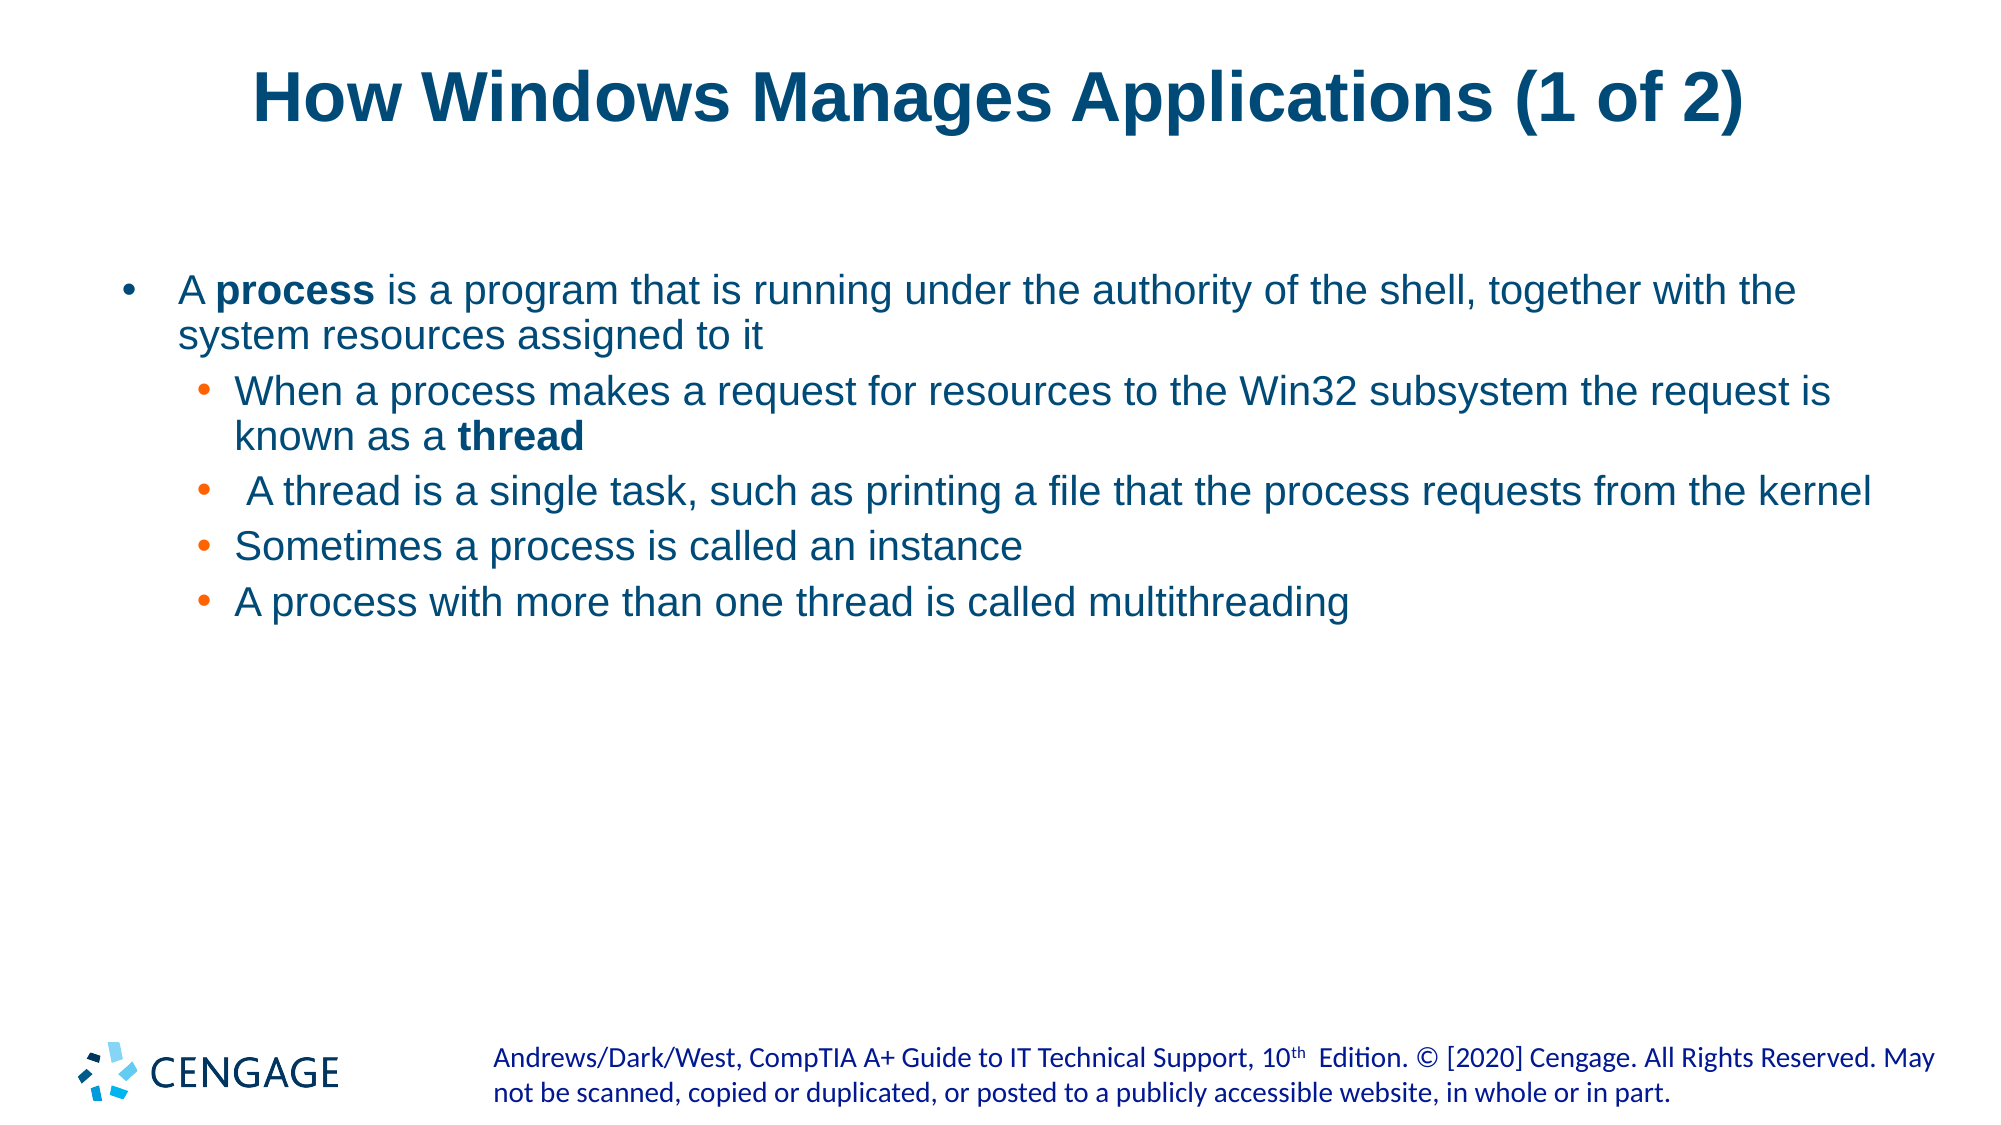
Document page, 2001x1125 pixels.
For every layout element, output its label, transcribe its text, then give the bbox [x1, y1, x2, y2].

title How Windows Manages Applications (1 of 2) [137, 59, 1863, 171]
picture [78, 1042, 338, 1101]
list A process is a program that is running under the authority of the shell, together with the system resources assigned to it When a process makes a request for resources to the Win32 subsystem the request is known as a thread A thread is a single task, such as printing a file that the process requests from the kernel Sometimes a process is called an instance A process with more than one thread is called multithreading [121, 268, 1880, 990]
